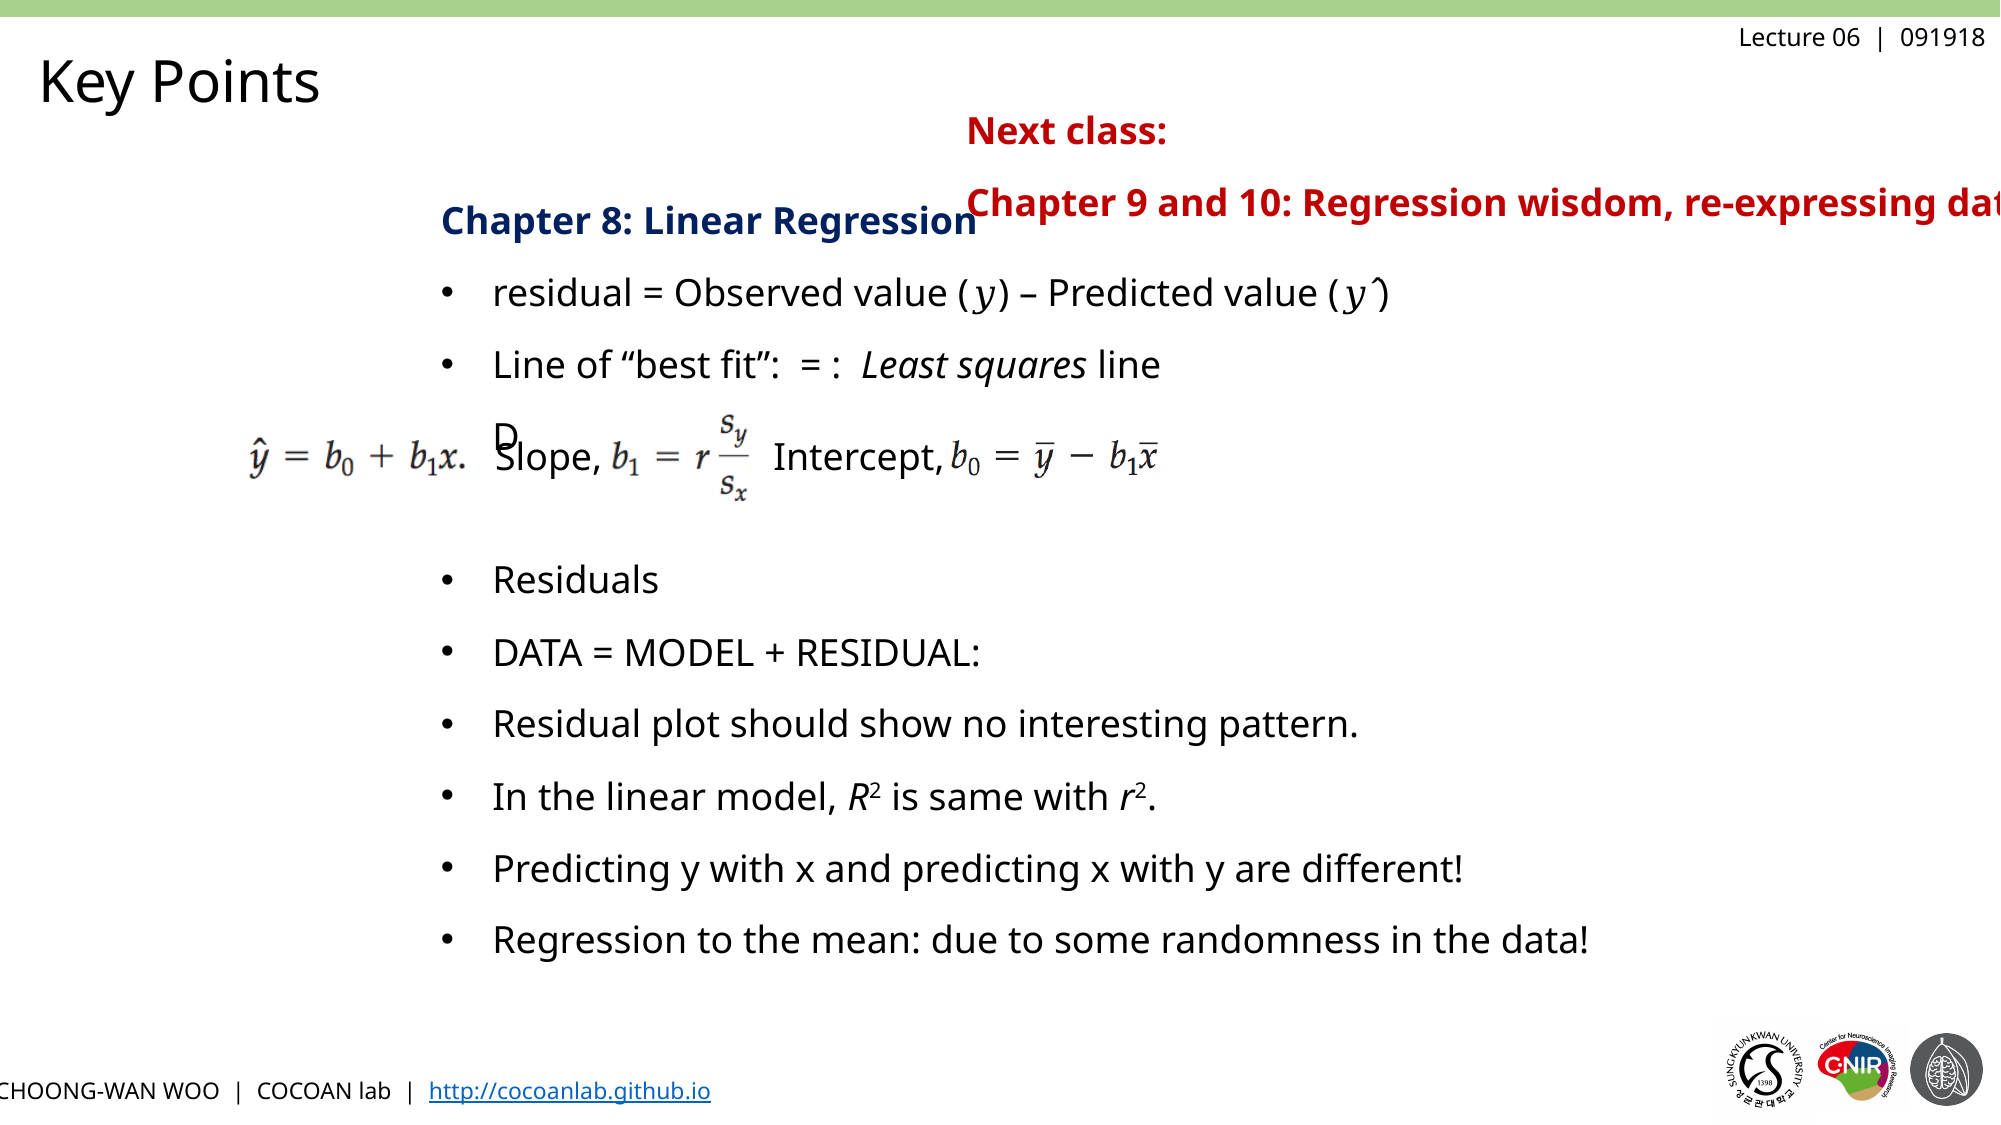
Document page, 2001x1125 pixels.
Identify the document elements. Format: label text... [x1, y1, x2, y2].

text_box Key Points [23, 36, 336, 122]
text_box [1709, 1014, 1983, 1125]
text_box Lecture 06 | 091918 [1623, 13, 2000, 59]
text_box CHOONG-WAN WOO | COCOAN lab | http://cocoanlab.github.io [0, 1069, 727, 1116]
text_box Next class: Chapter 9 and 10: Regression wisdom, re-expressing data [951, 72, 2000, 232]
text_box [0, 0, 2000, 18]
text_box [233, 386, 1158, 517]
